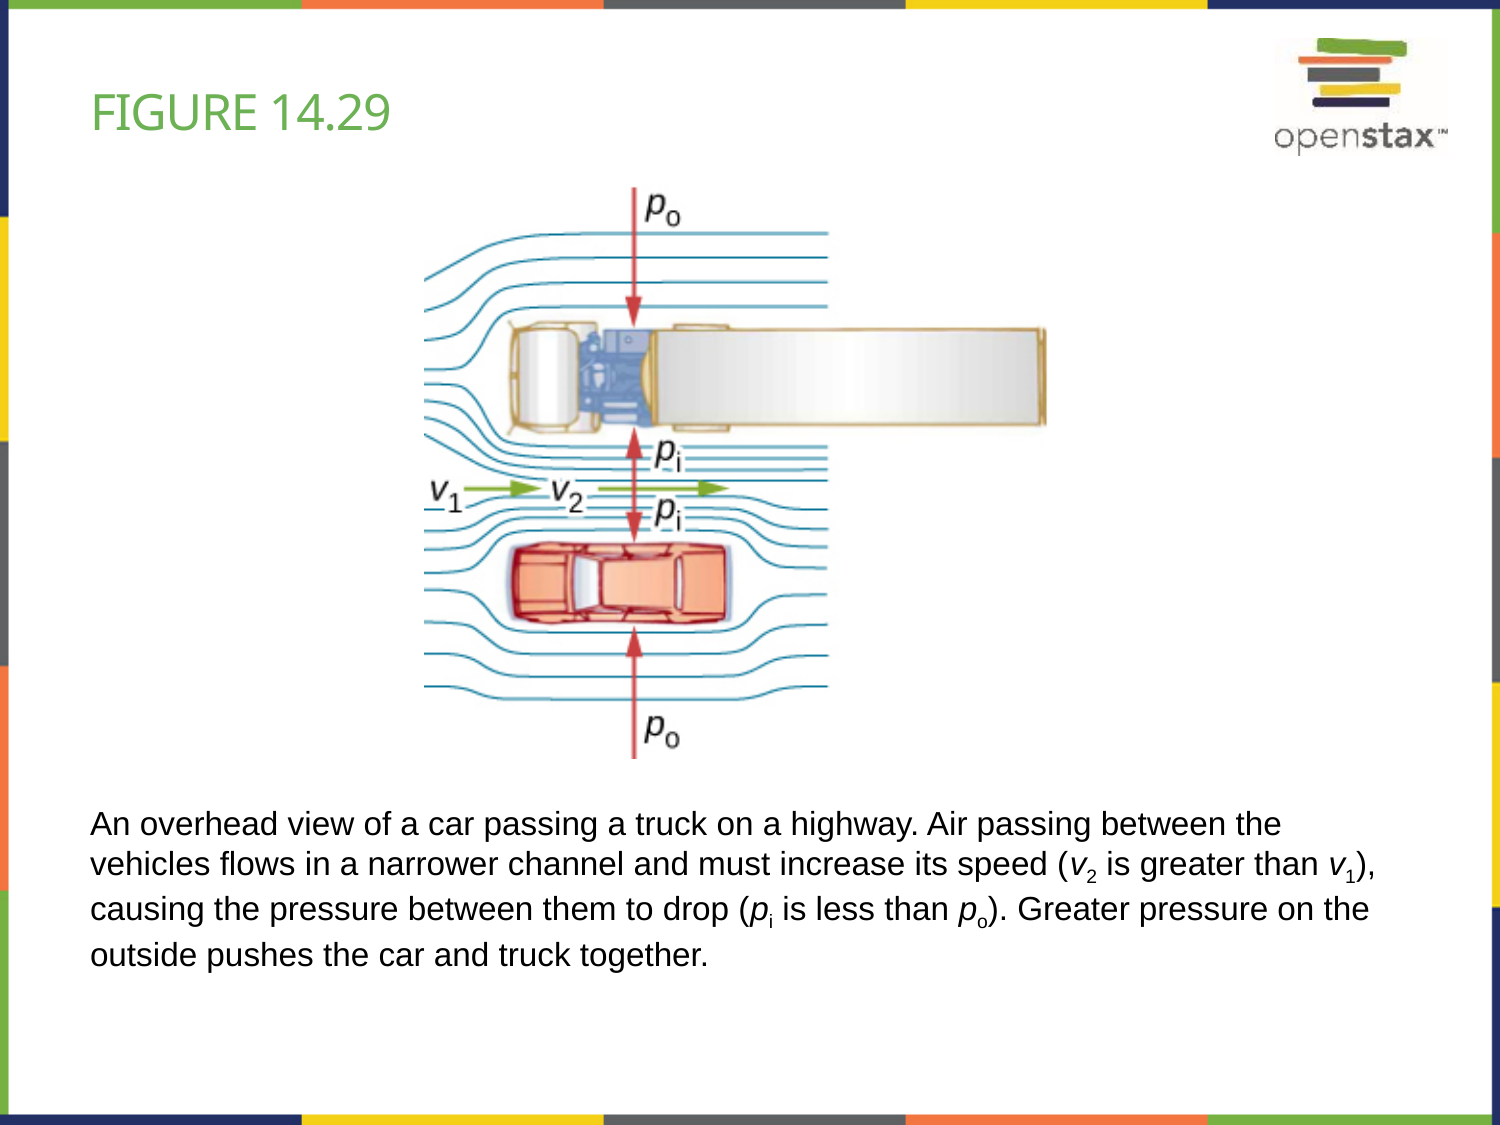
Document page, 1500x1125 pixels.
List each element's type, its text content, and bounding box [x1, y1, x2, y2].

picture [0, 0, 1500, 1125]
list An overhead view of a car passing a truck on a highway. Air passing between the vehicles flows in a narrower channel and must increase its speed (v2 is greater than v1), causing the pressure between them to drop (pi is less than po). Greater pressure on the outside pushes the car and truck together. [75, 794, 1398, 986]
title Figure 14.29 [75, 39, 1274, 148]
